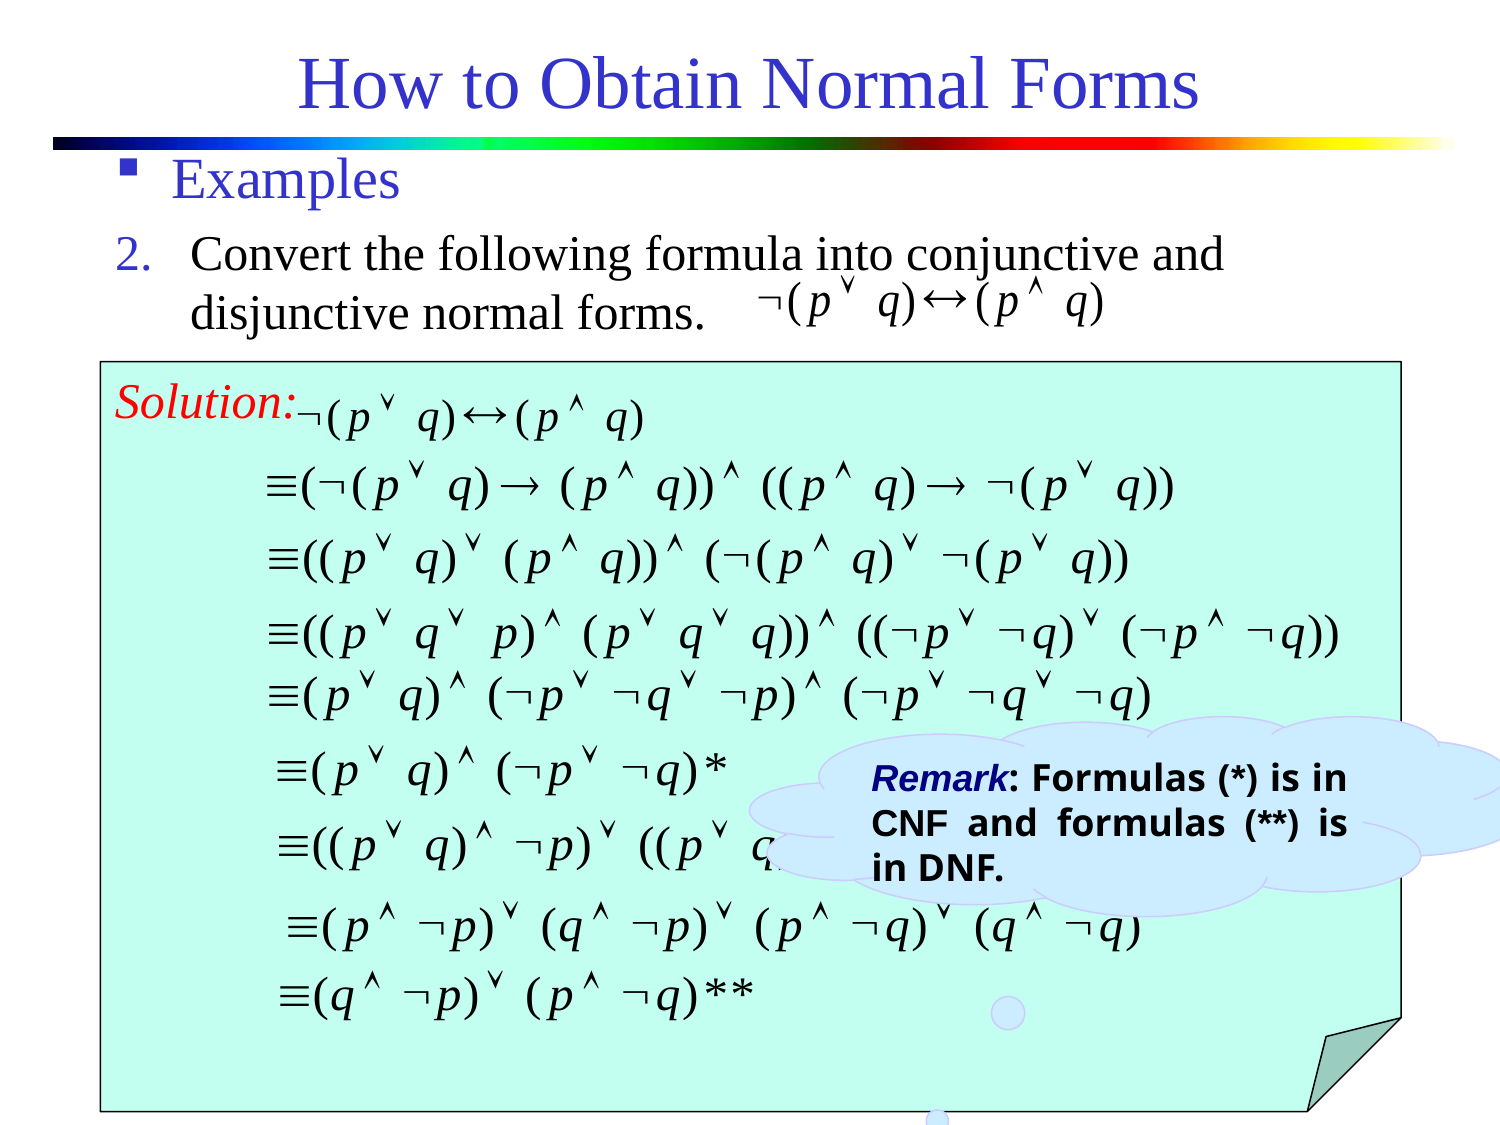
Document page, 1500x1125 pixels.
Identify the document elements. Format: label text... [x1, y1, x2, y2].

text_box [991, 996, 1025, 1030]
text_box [256, 528, 1137, 594]
picture [53, 137, 100, 150]
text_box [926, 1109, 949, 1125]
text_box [288, 385, 654, 451]
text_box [254, 455, 1186, 522]
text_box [749, 266, 1114, 338]
text_box Remark: Formulas (*) is in CNF and formulas (**) is in DNF. [749, 716, 1500, 917]
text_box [266, 816, 927, 882]
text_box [275, 896, 1152, 962]
picture [1390, 137, 1454, 150]
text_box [264, 741, 735, 807]
text_box Solution: [100, 361, 1402, 1112]
list Examples Convert the following formula into conjunctive and disjunctive normal forms. [100, 132, 1390, 361]
title How to Obtain Normal Forms [111, 18, 1388, 138]
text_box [256, 666, 1162, 732]
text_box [267, 966, 760, 1031]
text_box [256, 603, 1348, 669]
